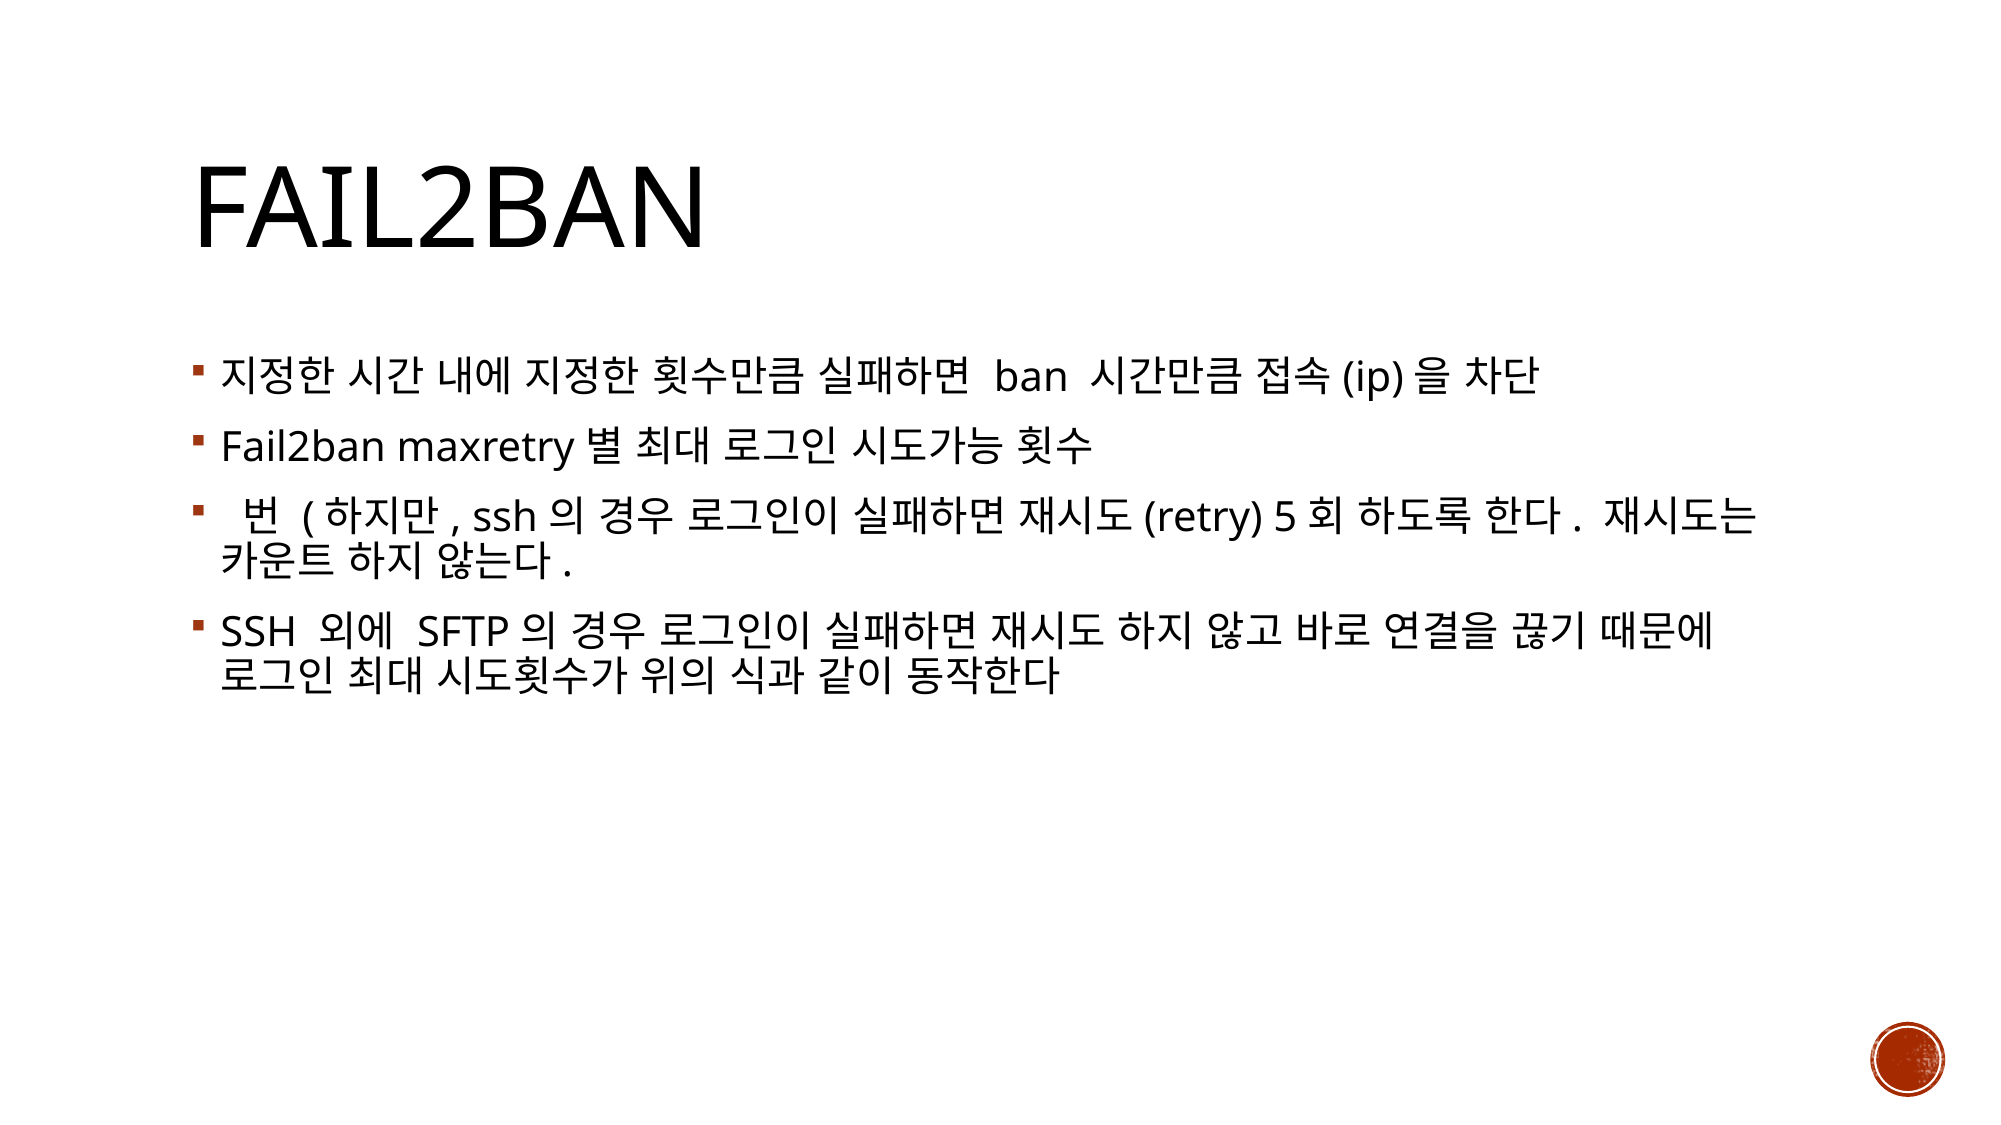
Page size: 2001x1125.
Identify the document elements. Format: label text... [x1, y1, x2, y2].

title fail2ban [175, 79, 1826, 344]
